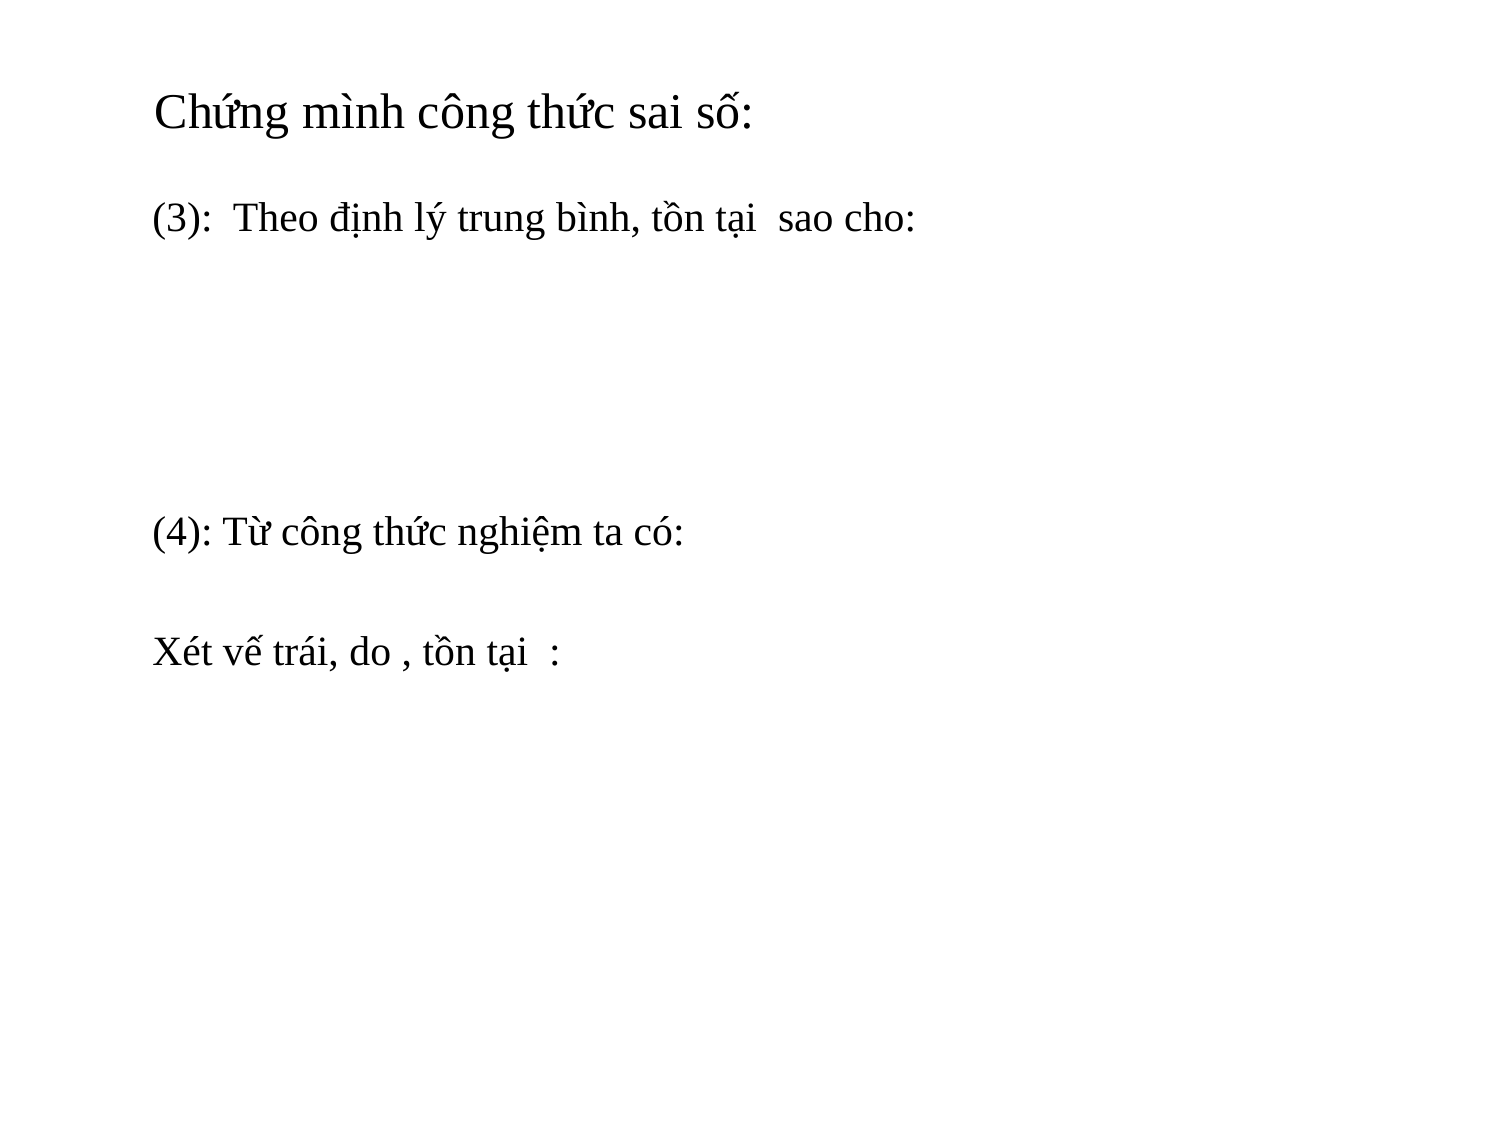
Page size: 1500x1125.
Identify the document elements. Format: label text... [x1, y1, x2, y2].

text_box Chứng mình công thức sai số: [140, 62, 771, 147]
